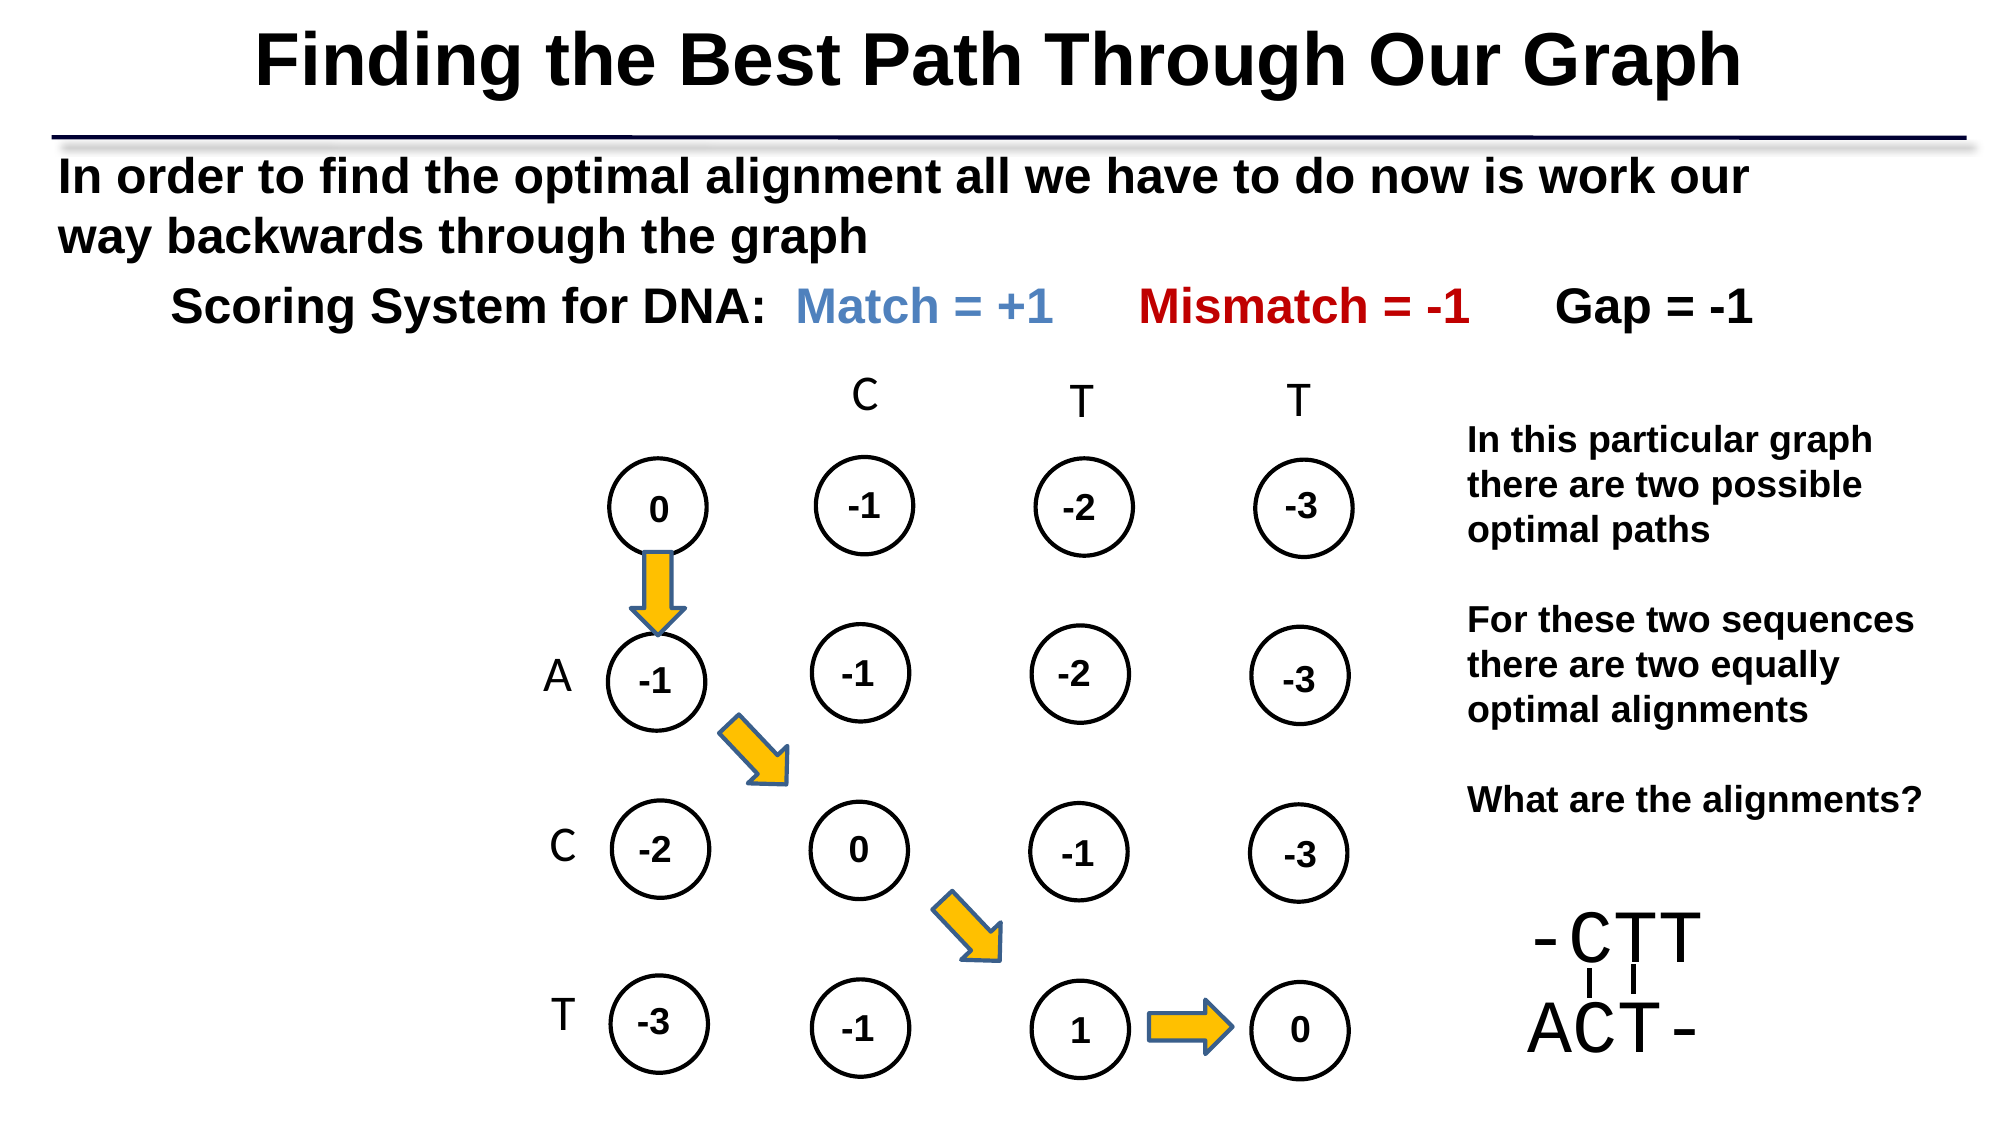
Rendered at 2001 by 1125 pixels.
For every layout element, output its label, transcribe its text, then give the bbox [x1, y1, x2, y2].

text_box [745, 743, 790, 787]
text_box -1 [623, 649, 687, 709]
text_box T [1271, 358, 1326, 434]
text_box [1028, 800, 1130, 887]
text_box [609, 798, 712, 900]
text_box [1253, 457, 1355, 560]
text_box [608, 973, 711, 1075]
text_box -1 [826, 996, 890, 1057]
text_box Scoring System for DNA: Match = +1 Mismatch = -1 Gap = -1 [155, 271, 1769, 341]
text_box T [1054, 360, 1109, 435]
text_box A [528, 633, 588, 709]
text_box [809, 621, 912, 724]
text_box T [536, 973, 591, 1048]
text_box [607, 456, 709, 556]
text_box -1 [1046, 821, 1110, 882]
text_box [1249, 979, 1351, 1082]
text_box [808, 799, 911, 902]
text_box -3 [622, 989, 686, 1050]
text_box In order to find the optimal alignment all we have to do now is work our way backwards through the graph [43, 135, 1838, 271]
text_box C [534, 803, 592, 879]
text_box -2 [1042, 641, 1106, 701]
text_box [1042, 1063, 1119, 1081]
text_box [1247, 802, 1350, 904]
text_box -3 [1267, 647, 1331, 708]
text_box [1033, 456, 1136, 558]
text_box [605, 631, 708, 733]
text_box -2 [1047, 475, 1111, 536]
text_box -1 [832, 473, 896, 534]
text_box Finding the Best Path Through Our Graph [127, 3, 1873, 108]
text_box 0 [634, 477, 685, 538]
text_box [642, 549, 674, 601]
text_box -1 [826, 641, 890, 701]
text_box [1029, 623, 1132, 725]
text_box -3 [1269, 473, 1333, 534]
text_box -3 [1268, 822, 1332, 883]
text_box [943, 888, 1233, 1055]
text_box 0 [1275, 997, 1326, 1058]
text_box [726, 730, 773, 775]
text_box 0 [833, 817, 885, 878]
text_box -2 [623, 817, 687, 878]
text_box [1249, 624, 1351, 727]
text_box ACT- [1512, 970, 1723, 1076]
text_box [716, 712, 756, 738]
text_box In this particular graph there are two possible optimal paths For these two sequences there are two equally optimal alignments What are the alignments? [1452, 407, 1976, 828]
text_box [813, 454, 916, 557]
text_box C [837, 353, 894, 429]
text_box -CTT [1509, 879, 1719, 985]
text_box [809, 977, 912, 1079]
text_box [630, 609, 687, 638]
